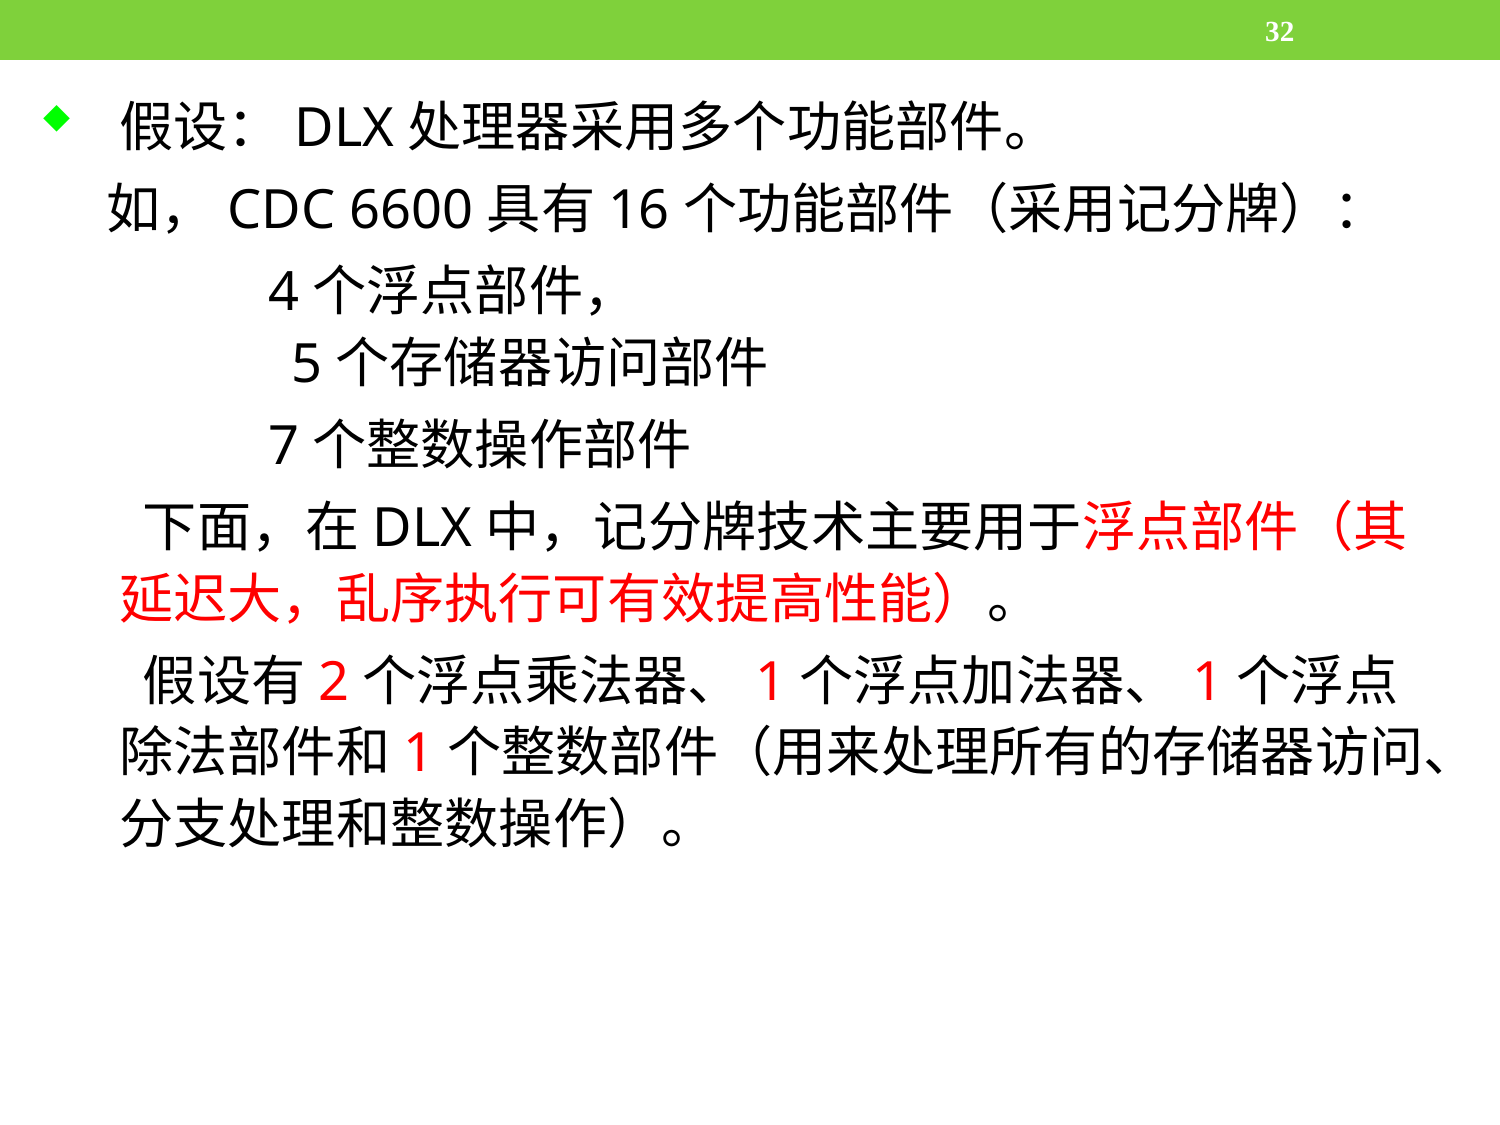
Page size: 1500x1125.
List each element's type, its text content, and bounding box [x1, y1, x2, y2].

text_box 假设：DLX处理器采用多个功能部件。 如，CDC 6600具有16个功能部件（采用记分牌）： 4个浮点部件， 5个存储器访问部件 7个整数操作部件 下面，在DLX中，记分牌技术主要用于浮点部件（其延迟大，乱序执行可有效提高性能）。 假设有2个浮点乘法器、1个浮点加法器、1个浮点除法部件和1个整数部件（用来处理所有的存储器访问、分支处理和整数操作）。 [29, 78, 1465, 1071]
slide_number 32 [1250, 3, 1425, 57]
